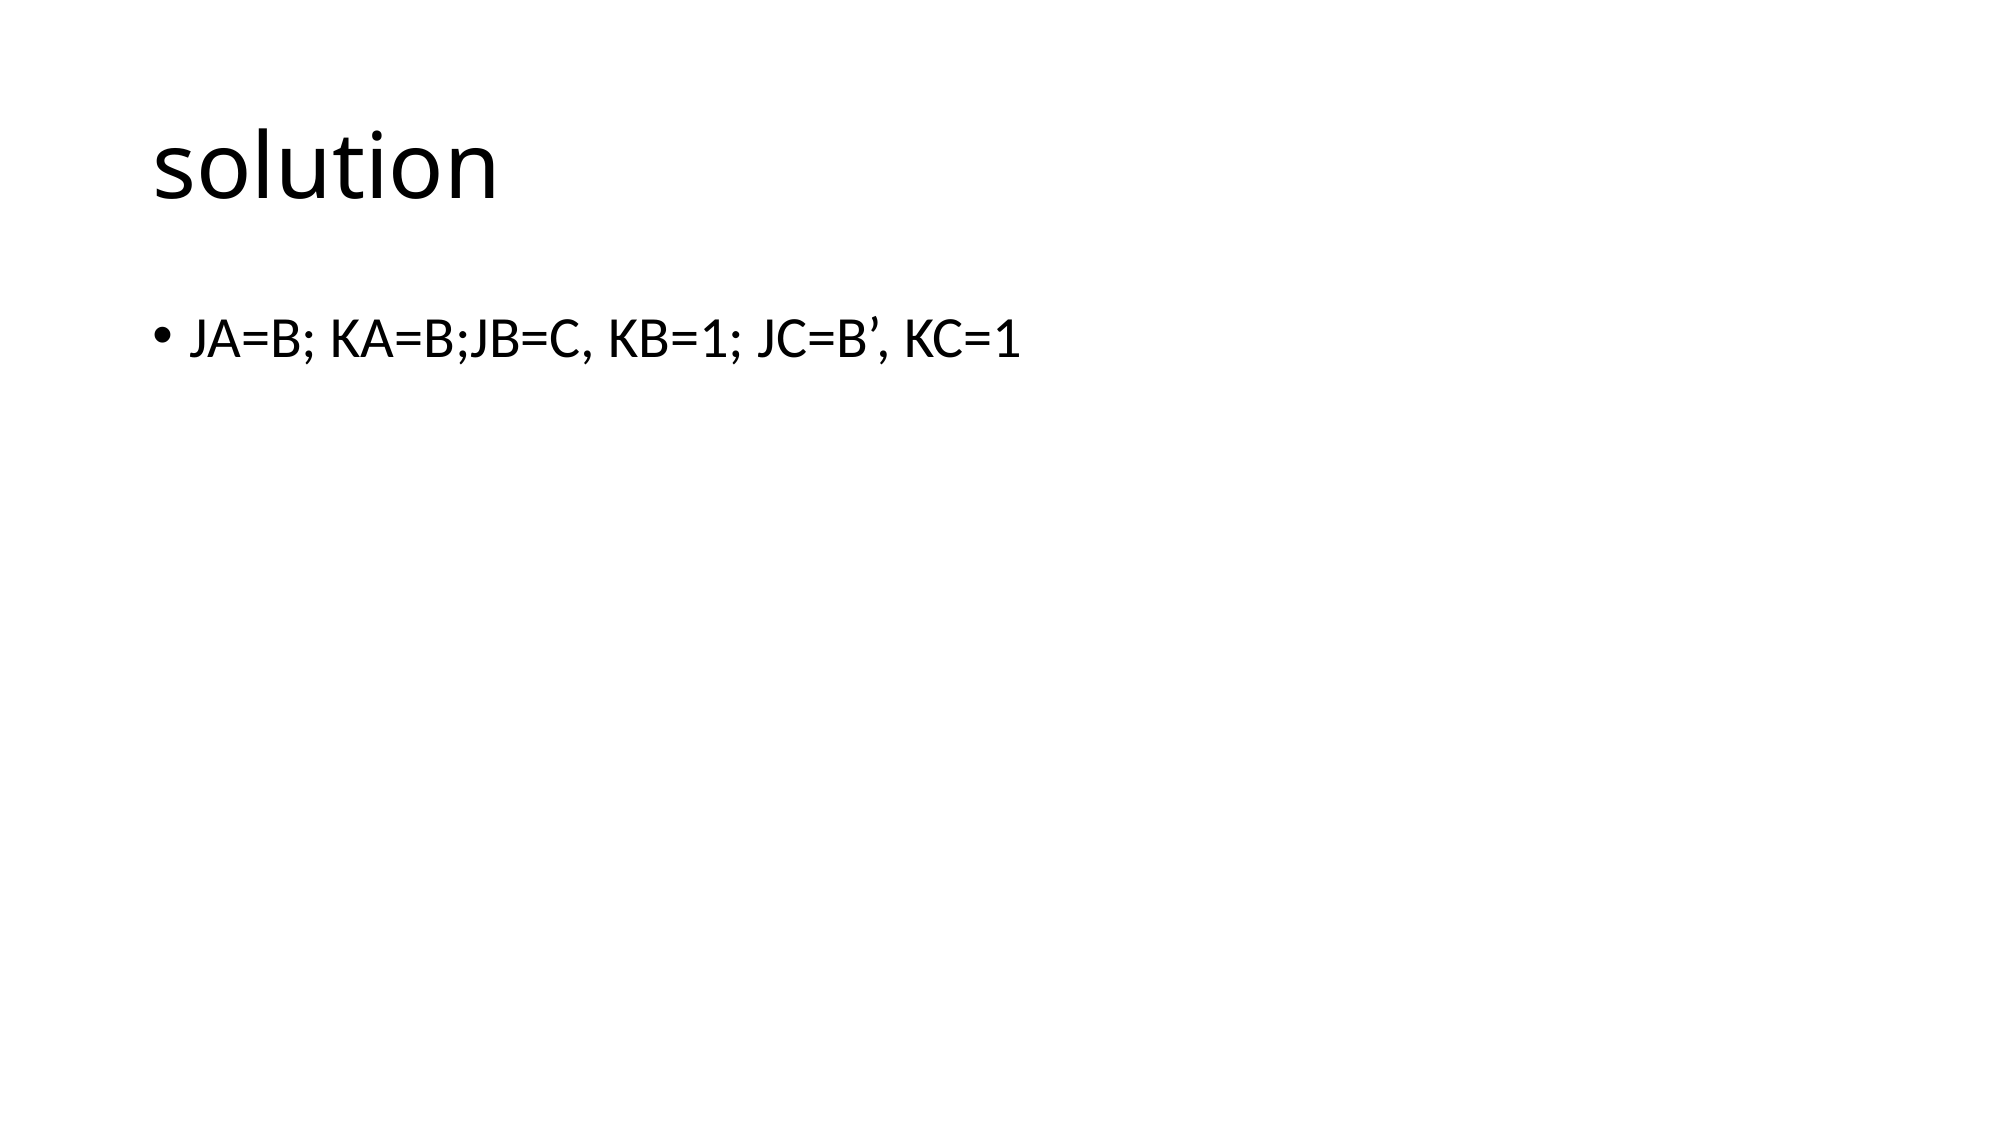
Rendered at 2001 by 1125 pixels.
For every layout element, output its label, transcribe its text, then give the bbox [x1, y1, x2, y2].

list JA=B; KA=B;JB=C, KB=1; JC=B’, KC=1 [137, 299, 1863, 1014]
title solution [137, 59, 1863, 278]
